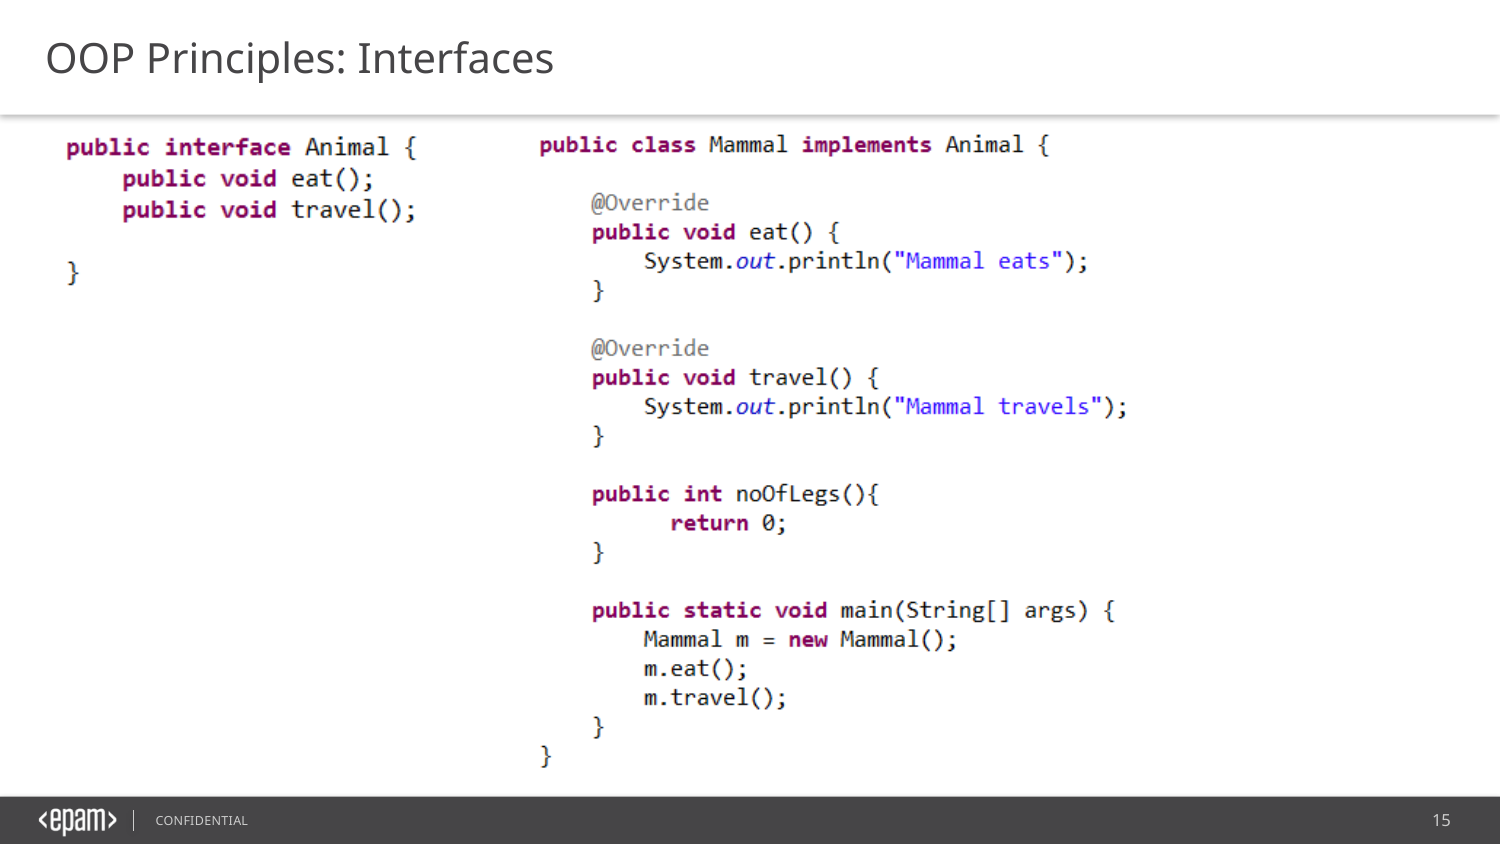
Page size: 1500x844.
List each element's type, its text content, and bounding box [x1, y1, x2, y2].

list OOP Principles: Interfaces [0, 0, 1500, 115]
picture [63, 131, 466, 302]
picture [538, 131, 1173, 778]
picture [38, 808, 117, 837]
